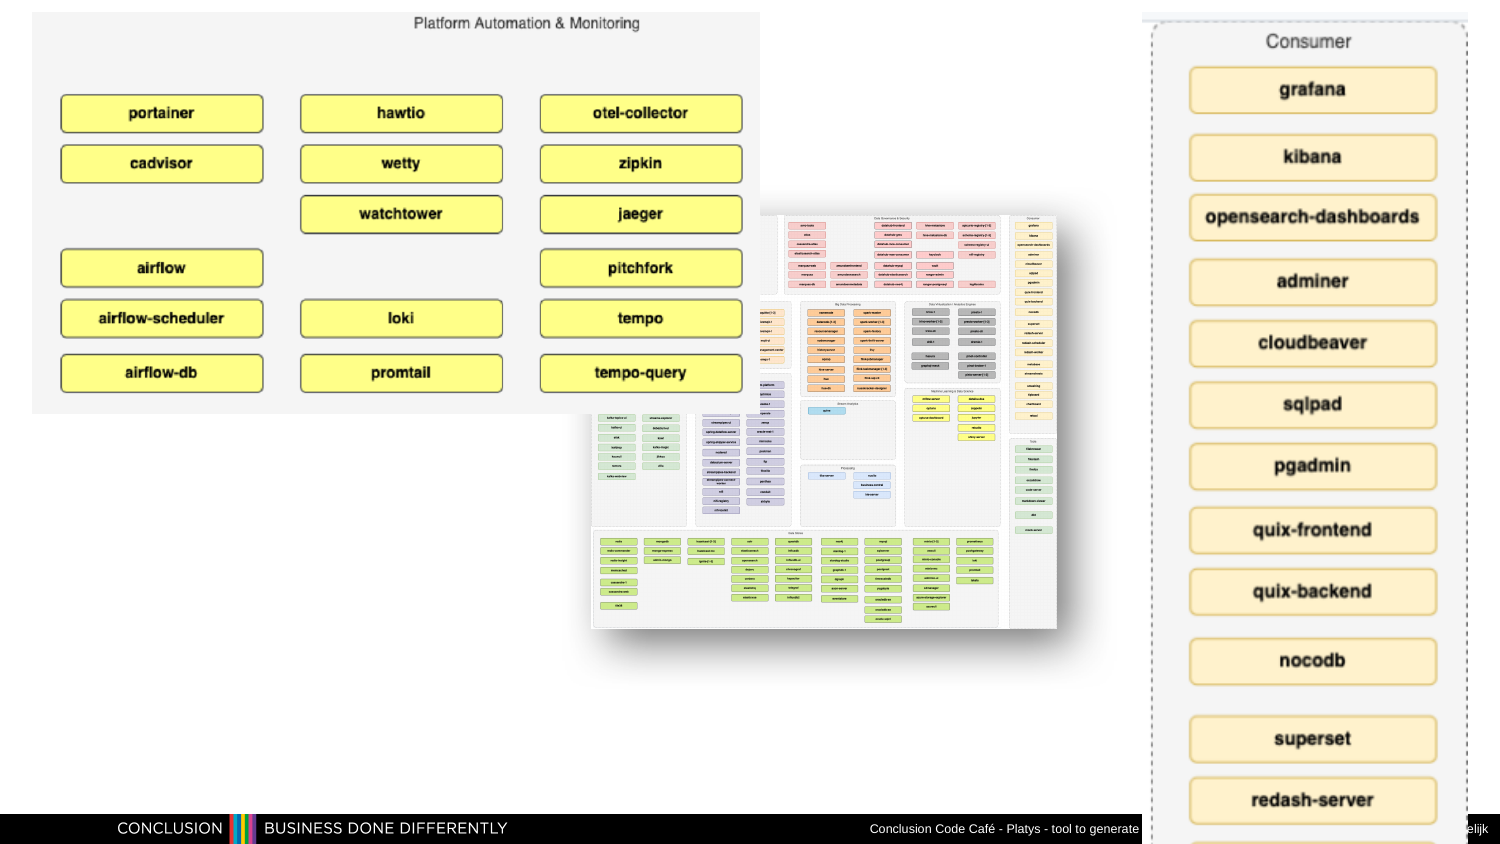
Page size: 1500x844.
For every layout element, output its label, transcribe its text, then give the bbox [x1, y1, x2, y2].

picture [239, 12, 1500, 844]
footer Conclusion Code Café - Platys - tool to generate Data Platform environments [814, 820, 1142, 839]
picture [32, 12, 1057, 629]
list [591, 528, 1002, 629]
picture [0, 814, 236, 844]
